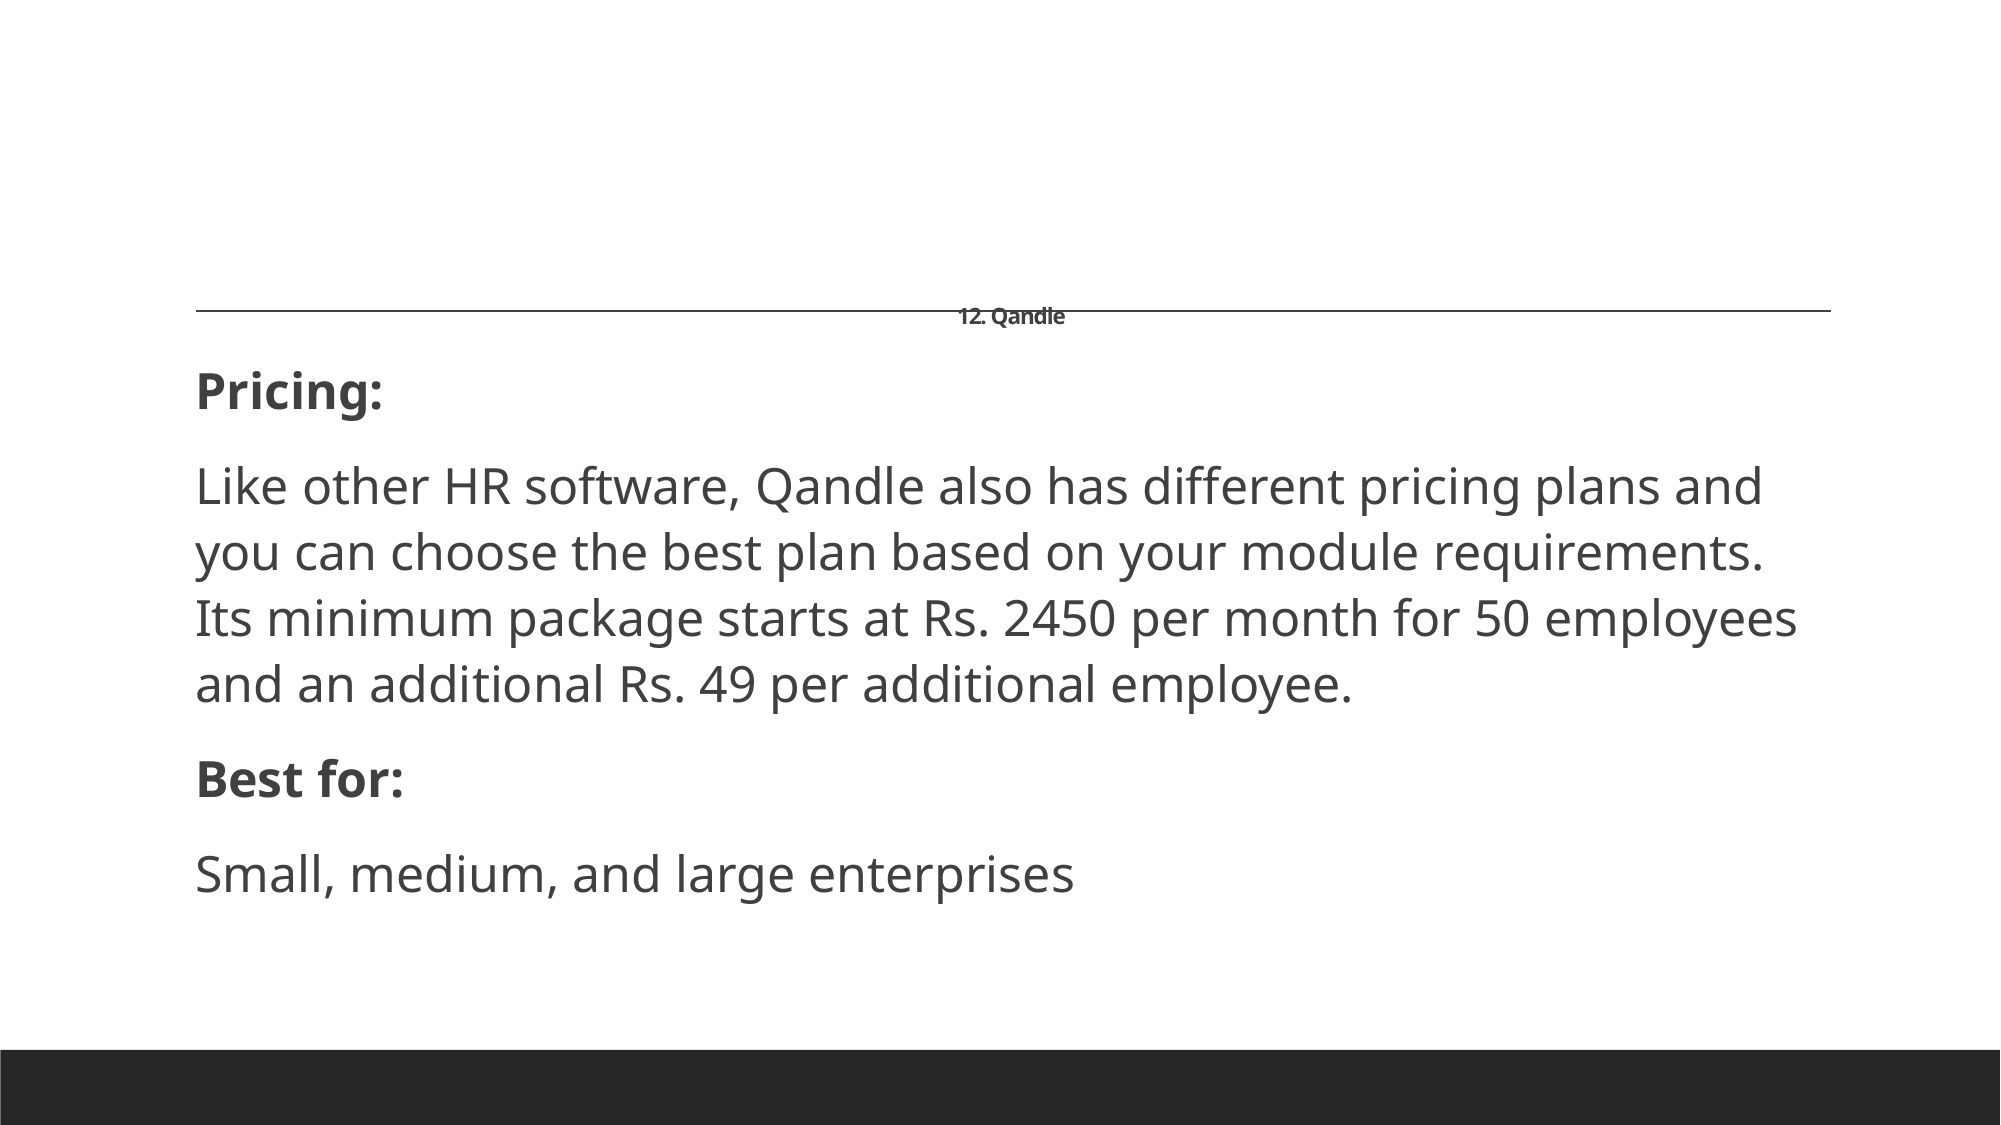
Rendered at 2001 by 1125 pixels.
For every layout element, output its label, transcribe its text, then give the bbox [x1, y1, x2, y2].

list Pricing: Like other HR software, Qandle also has different pricing plans and you can choose the best plan based on your module requirements. Its minimum package starts at Rs. 2450 per month for 50 employees and an additional Rs. 49 per additional employee. Best for: Small, medium, and large enterprises [180, 345, 1830, 963]
title 12. Qandle [185, 130, 1836, 369]
